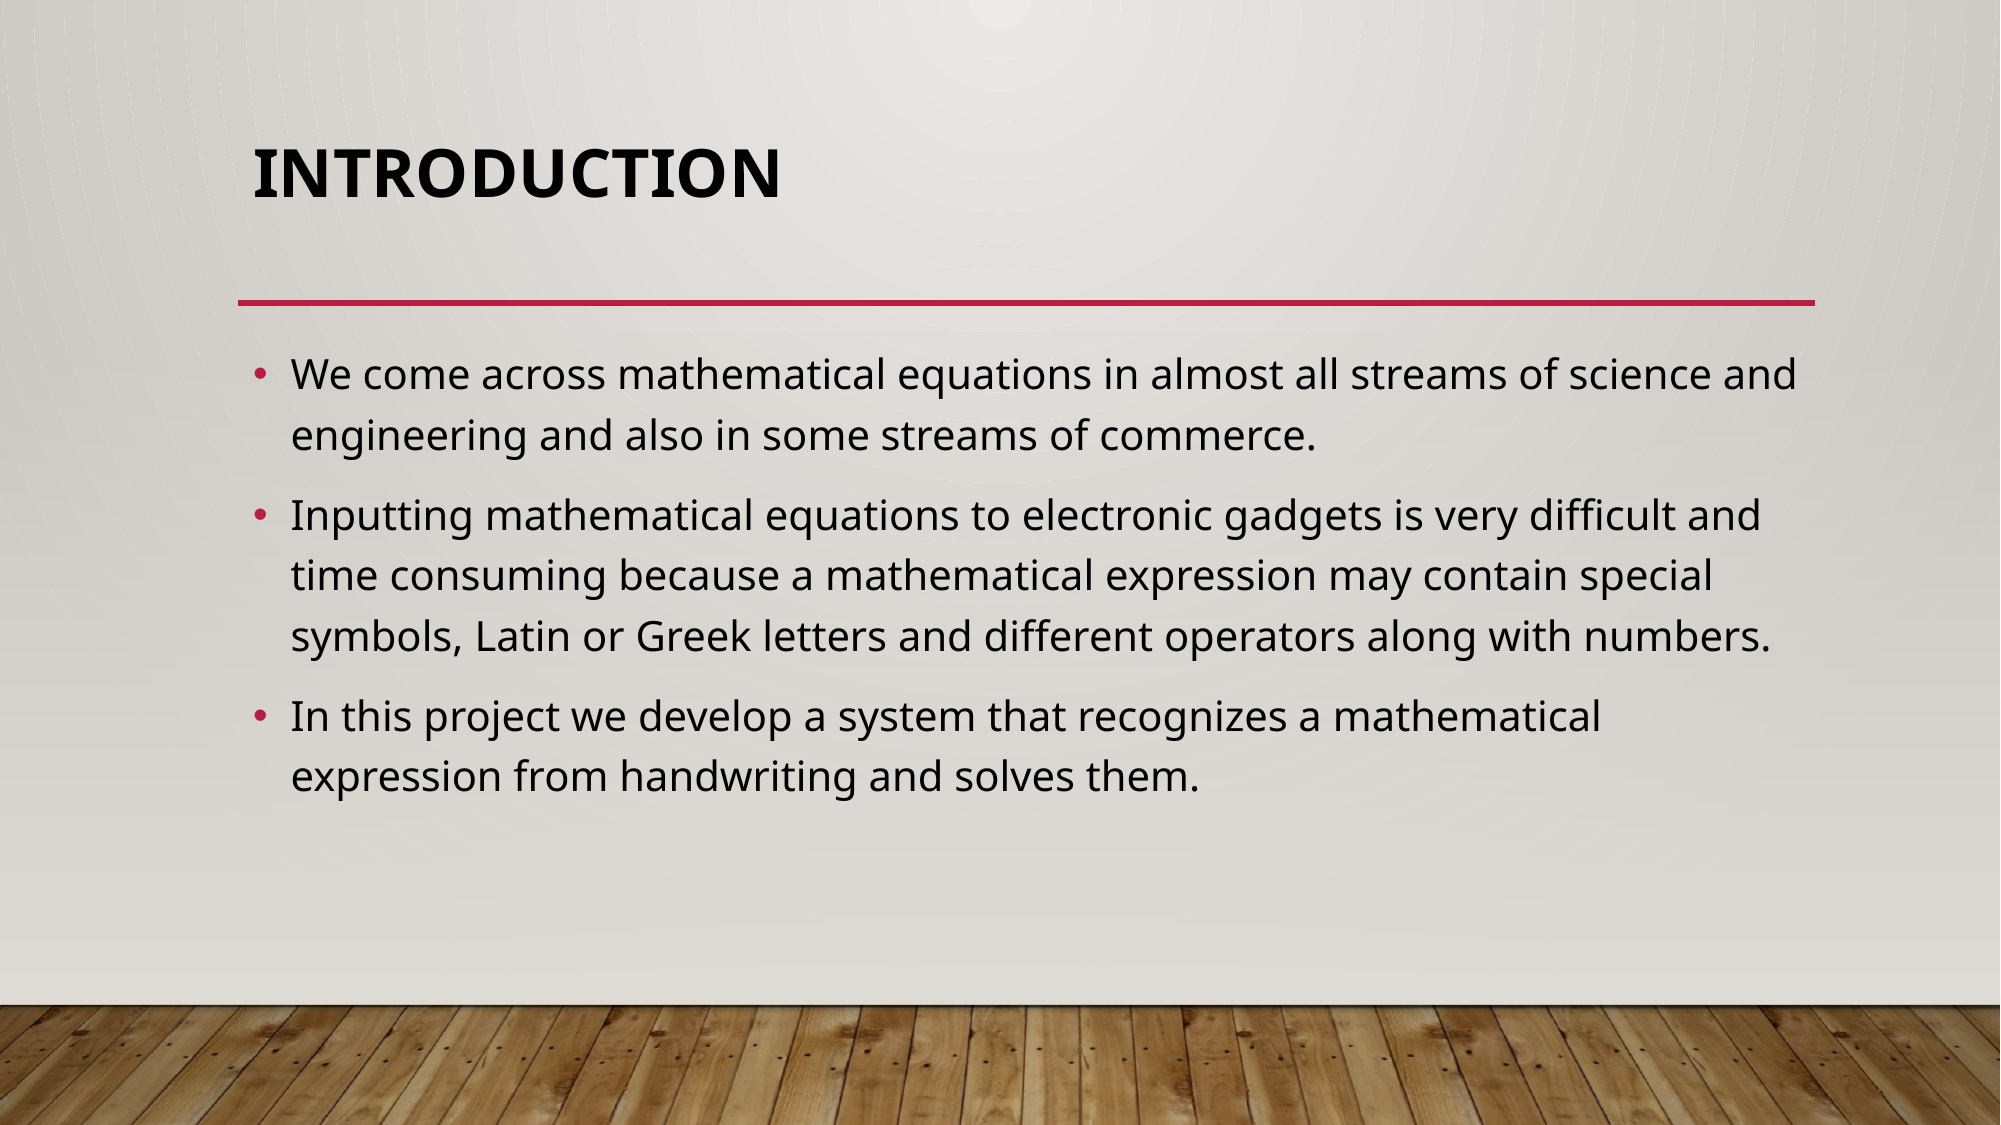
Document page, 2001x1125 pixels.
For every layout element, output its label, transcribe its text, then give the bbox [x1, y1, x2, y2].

picture [0, 1005, 2000, 1125]
title INTRODUCTION [238, 131, 1814, 305]
list We come across mathematical equations in almost all streams of science and engineering and also in some streams of commerce. Inputting mathematical equations to electronic gadgets is very difficult and time consuming because a mathematical expression may contain special symbols, Latin or Greek letters and different operators along with numbers. In this project we develop a system that recognizes a mathematical expression from handwriting and solves them. [238, 330, 1814, 897]
